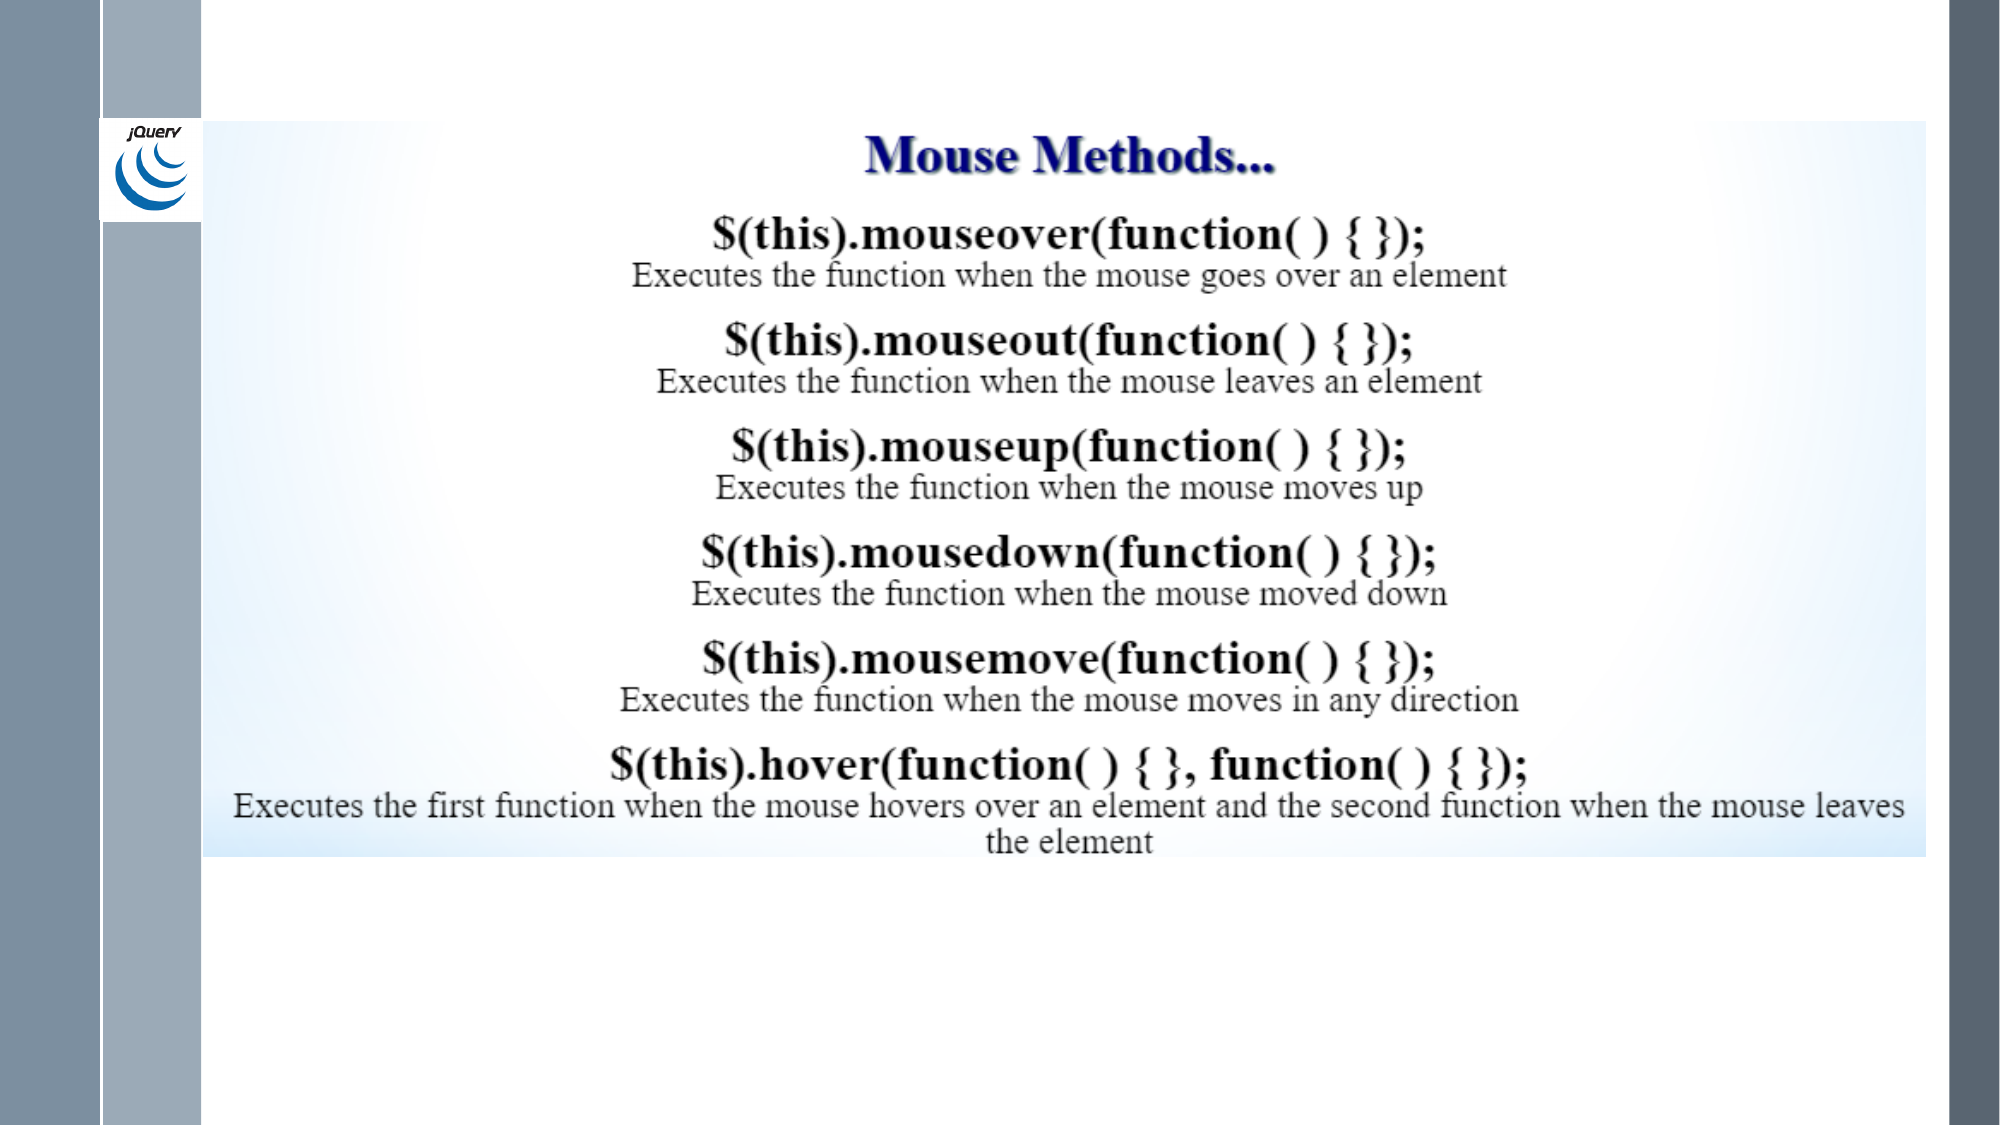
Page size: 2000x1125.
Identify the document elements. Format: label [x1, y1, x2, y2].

picture [99, 118, 202, 220]
list [203, 120, 1926, 857]
